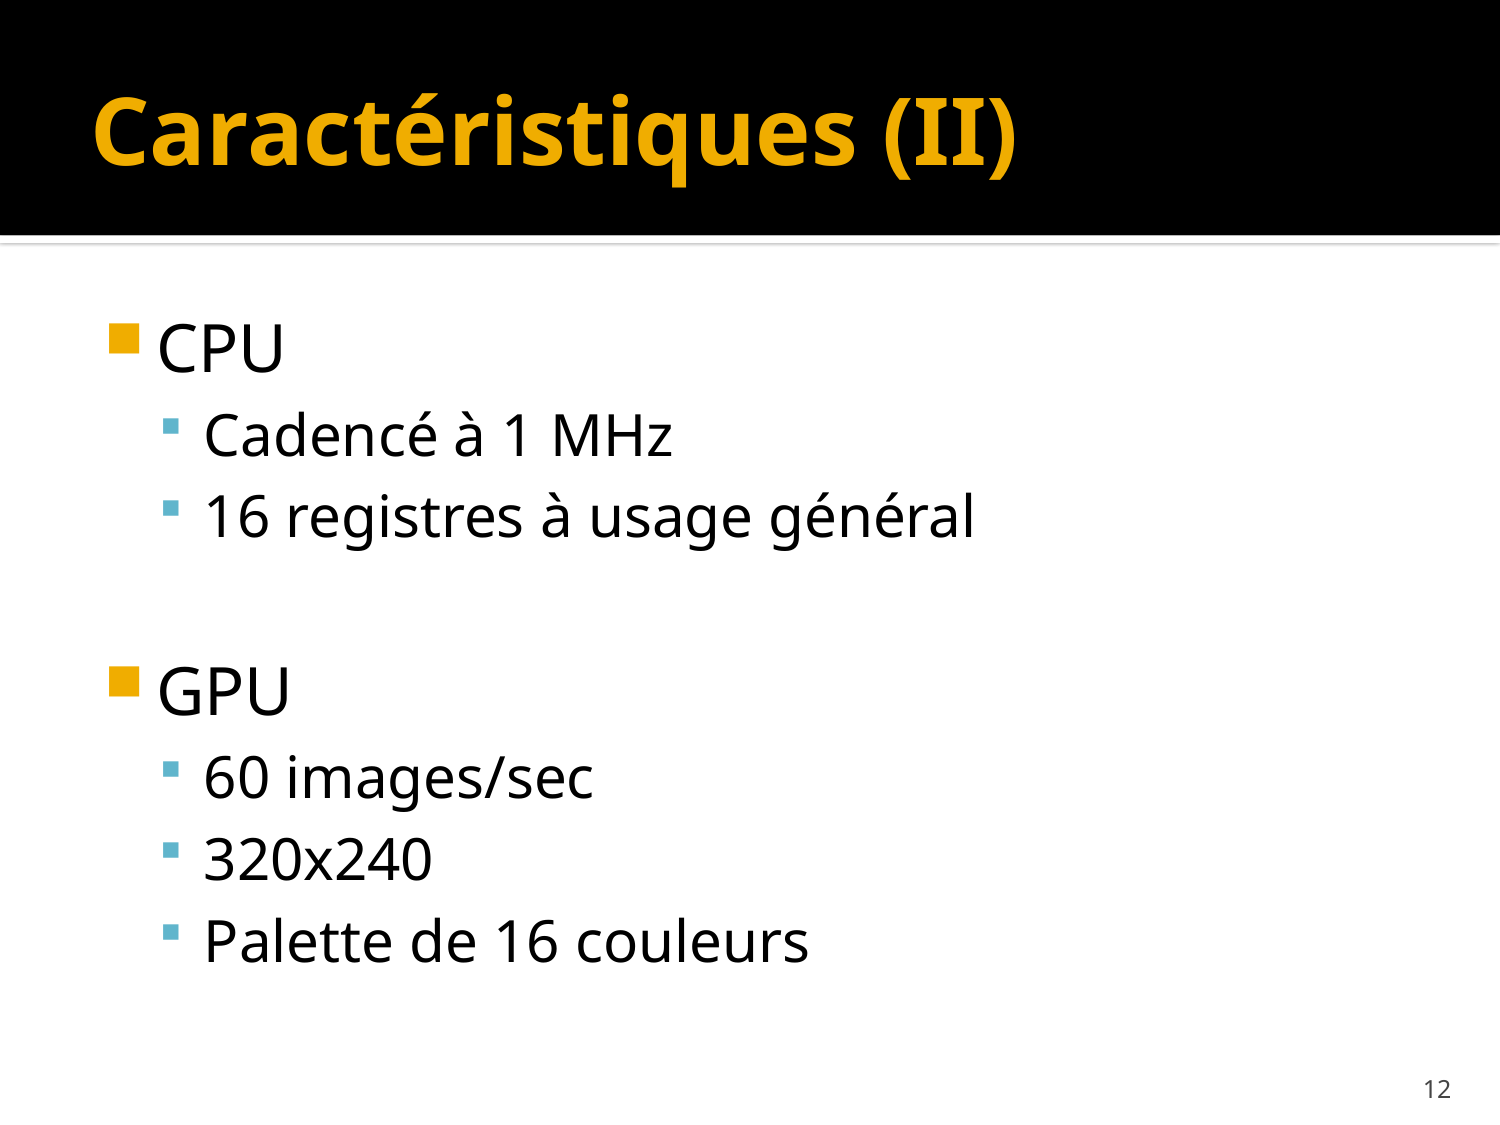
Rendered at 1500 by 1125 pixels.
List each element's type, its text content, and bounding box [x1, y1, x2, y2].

title Caractéristiques (II) [75, 25, 1425, 231]
slide_number 12 [1345, 1062, 1467, 1108]
list CPU Cadencé à 1 MHz 16 registres à usage général GPU 60 images/sec 320x240 Palette de 16 couleurs [75, 291, 1425, 1050]
